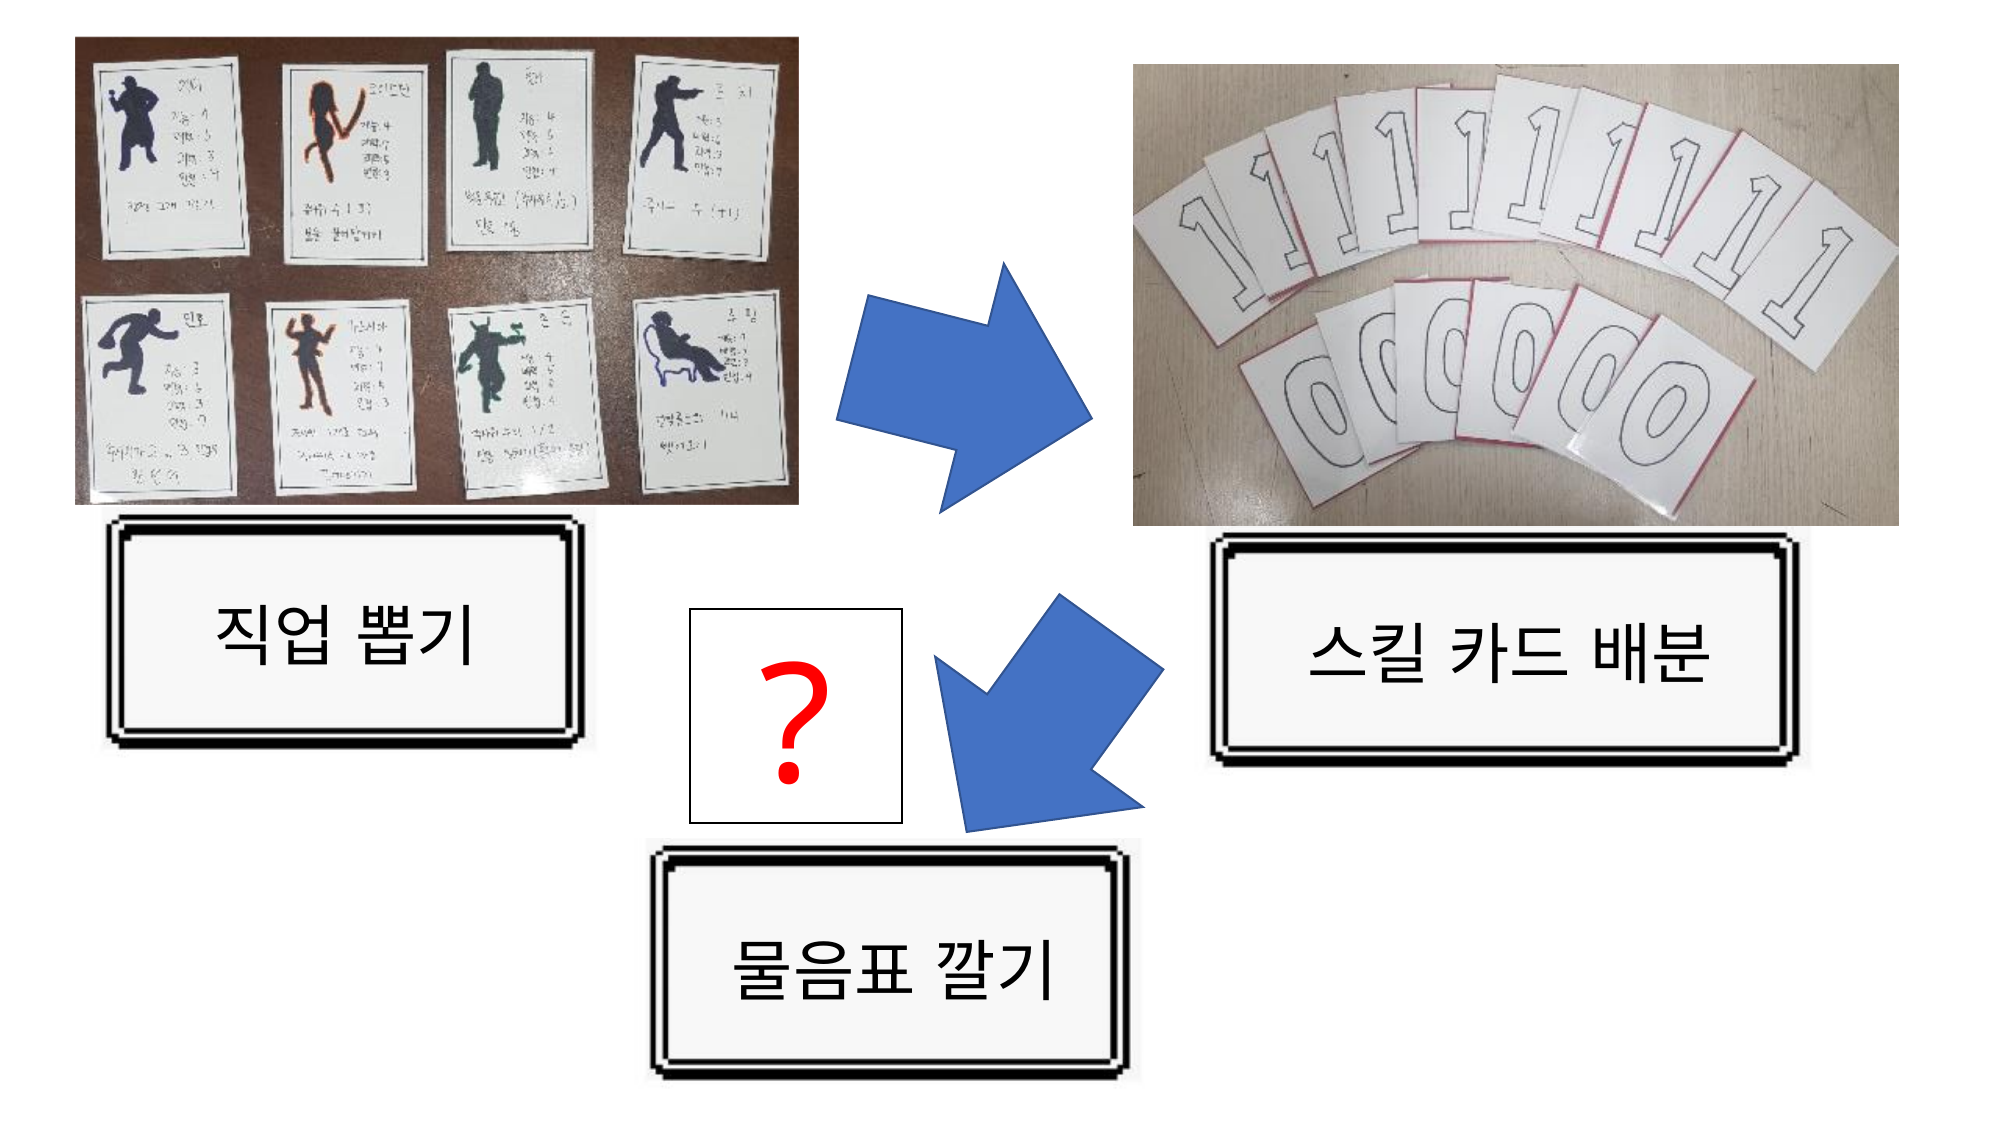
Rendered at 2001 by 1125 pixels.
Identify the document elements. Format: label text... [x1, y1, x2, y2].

picture [1133, 64, 1899, 779]
picture [76, 0, 798, 761]
text_box [835, 260, 1094, 515]
picture [623, 838, 1145, 1092]
text_box ? [689, 608, 903, 824]
text_box [933, 592, 1165, 834]
